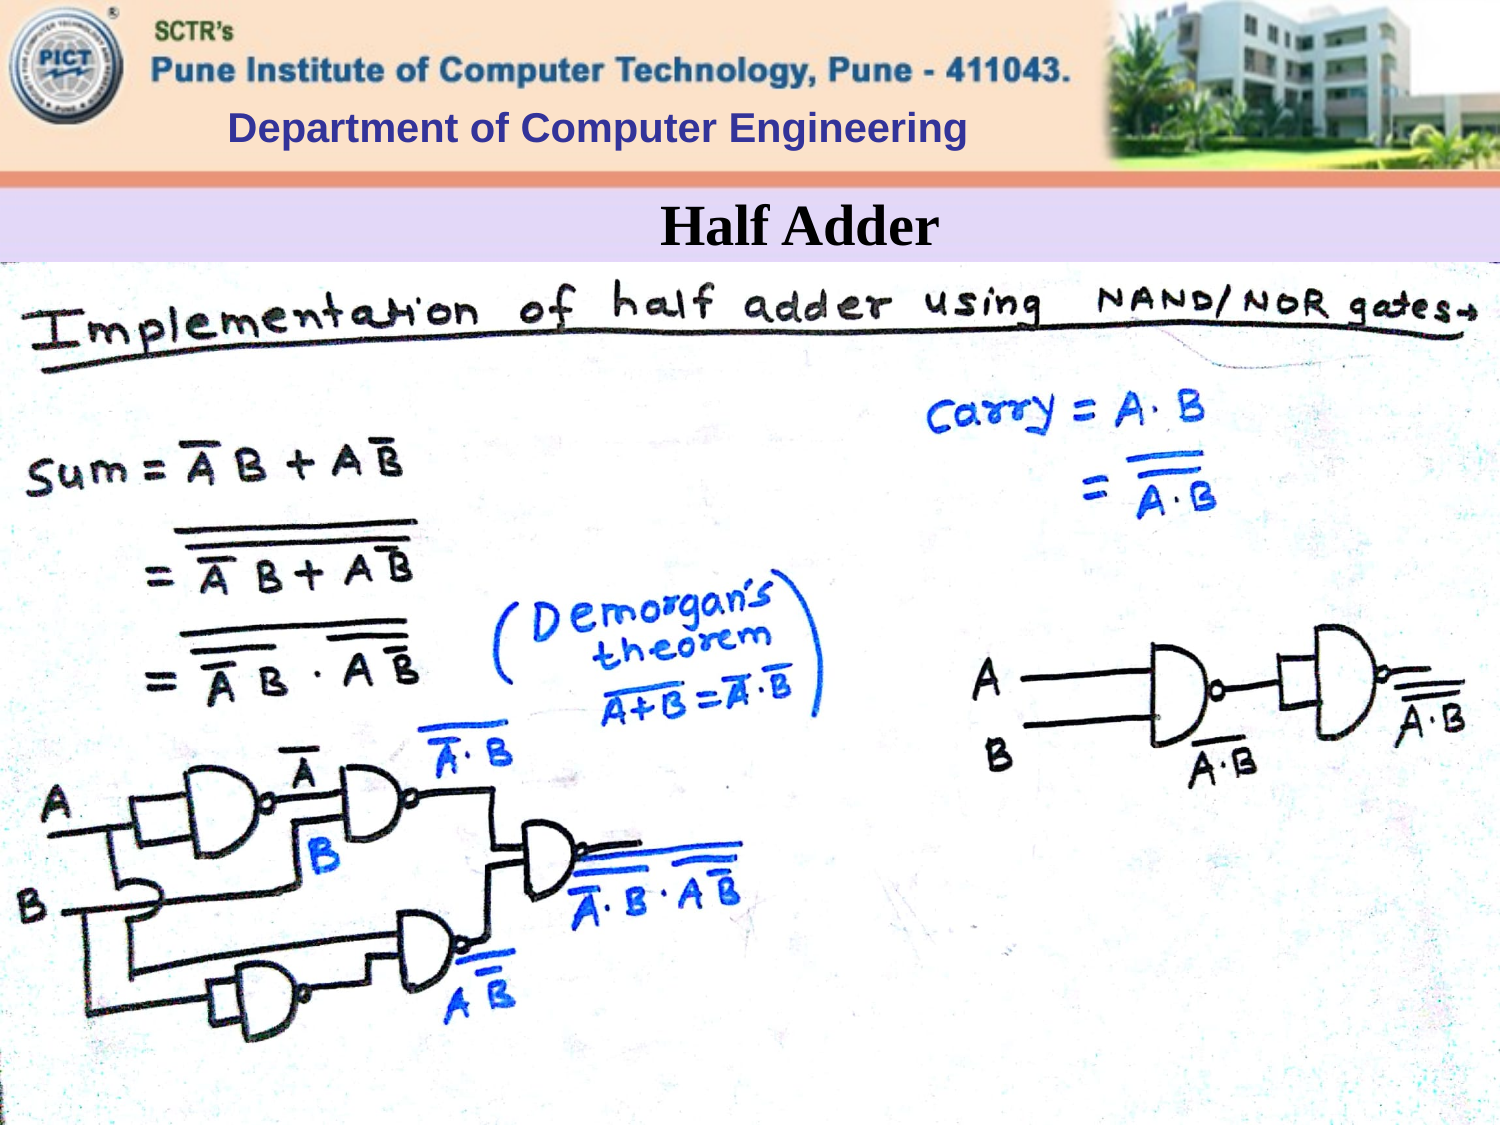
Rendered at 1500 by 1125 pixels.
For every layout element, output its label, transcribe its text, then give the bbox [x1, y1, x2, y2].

text_box Department of Computer Engineering [225, 98, 972, 151]
title Half Adder [525, 187, 1075, 259]
picture [0, 0, 1500, 1125]
